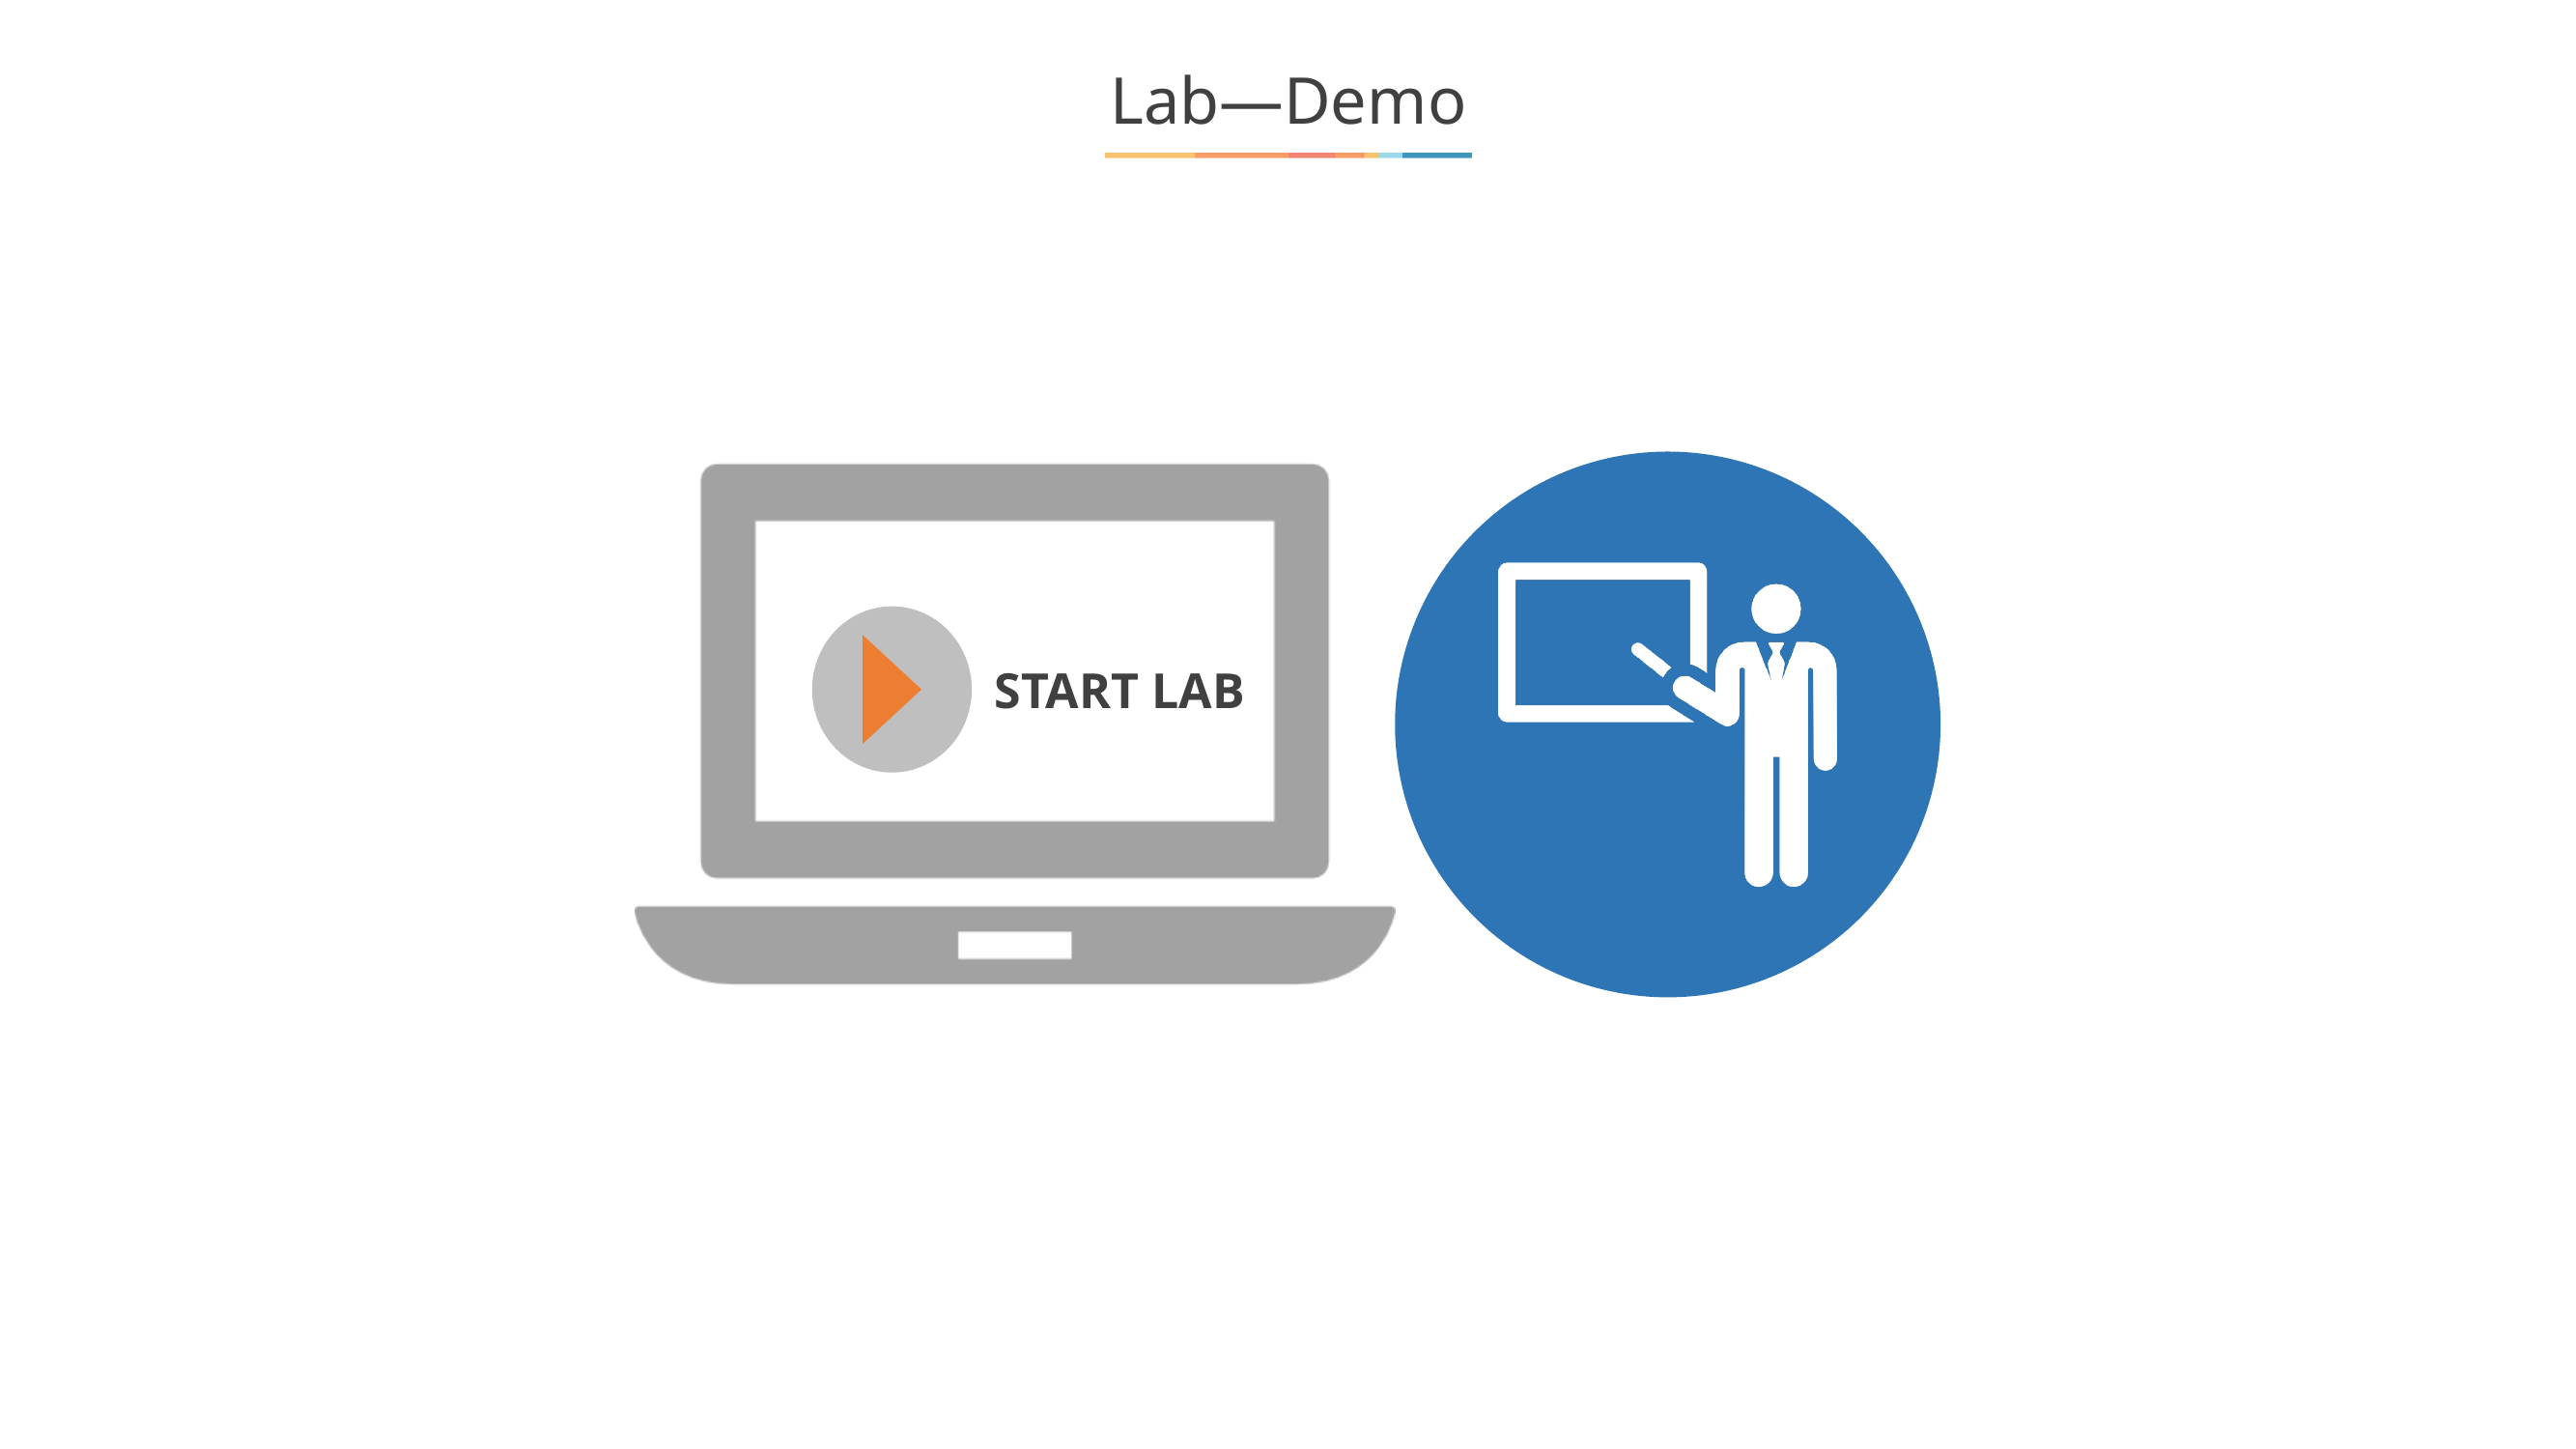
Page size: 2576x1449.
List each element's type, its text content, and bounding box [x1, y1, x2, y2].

title Lab—Demo [0, 50, 2576, 156]
picture [1105, 133, 1472, 178]
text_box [635, 328, 1941, 1121]
